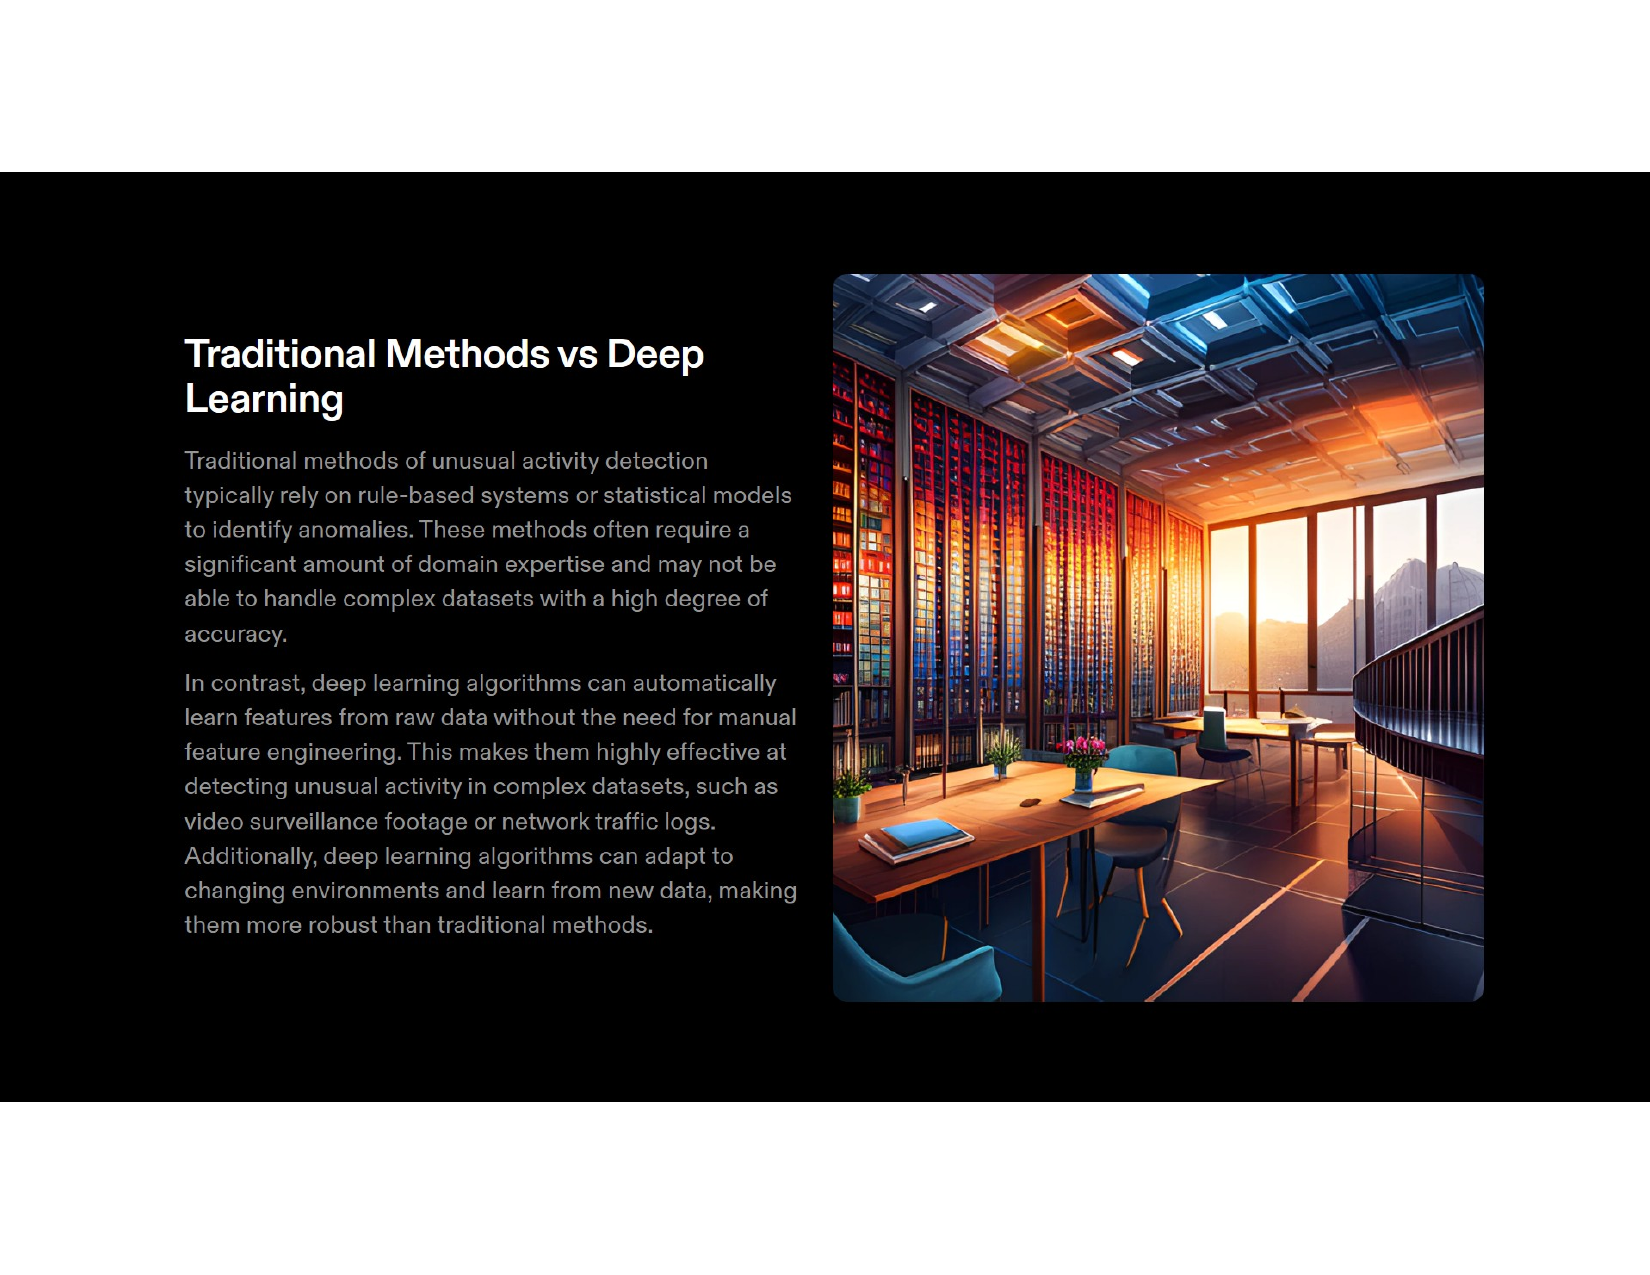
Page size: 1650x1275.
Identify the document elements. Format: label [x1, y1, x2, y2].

text_box [0, 172, 1650, 1102]
